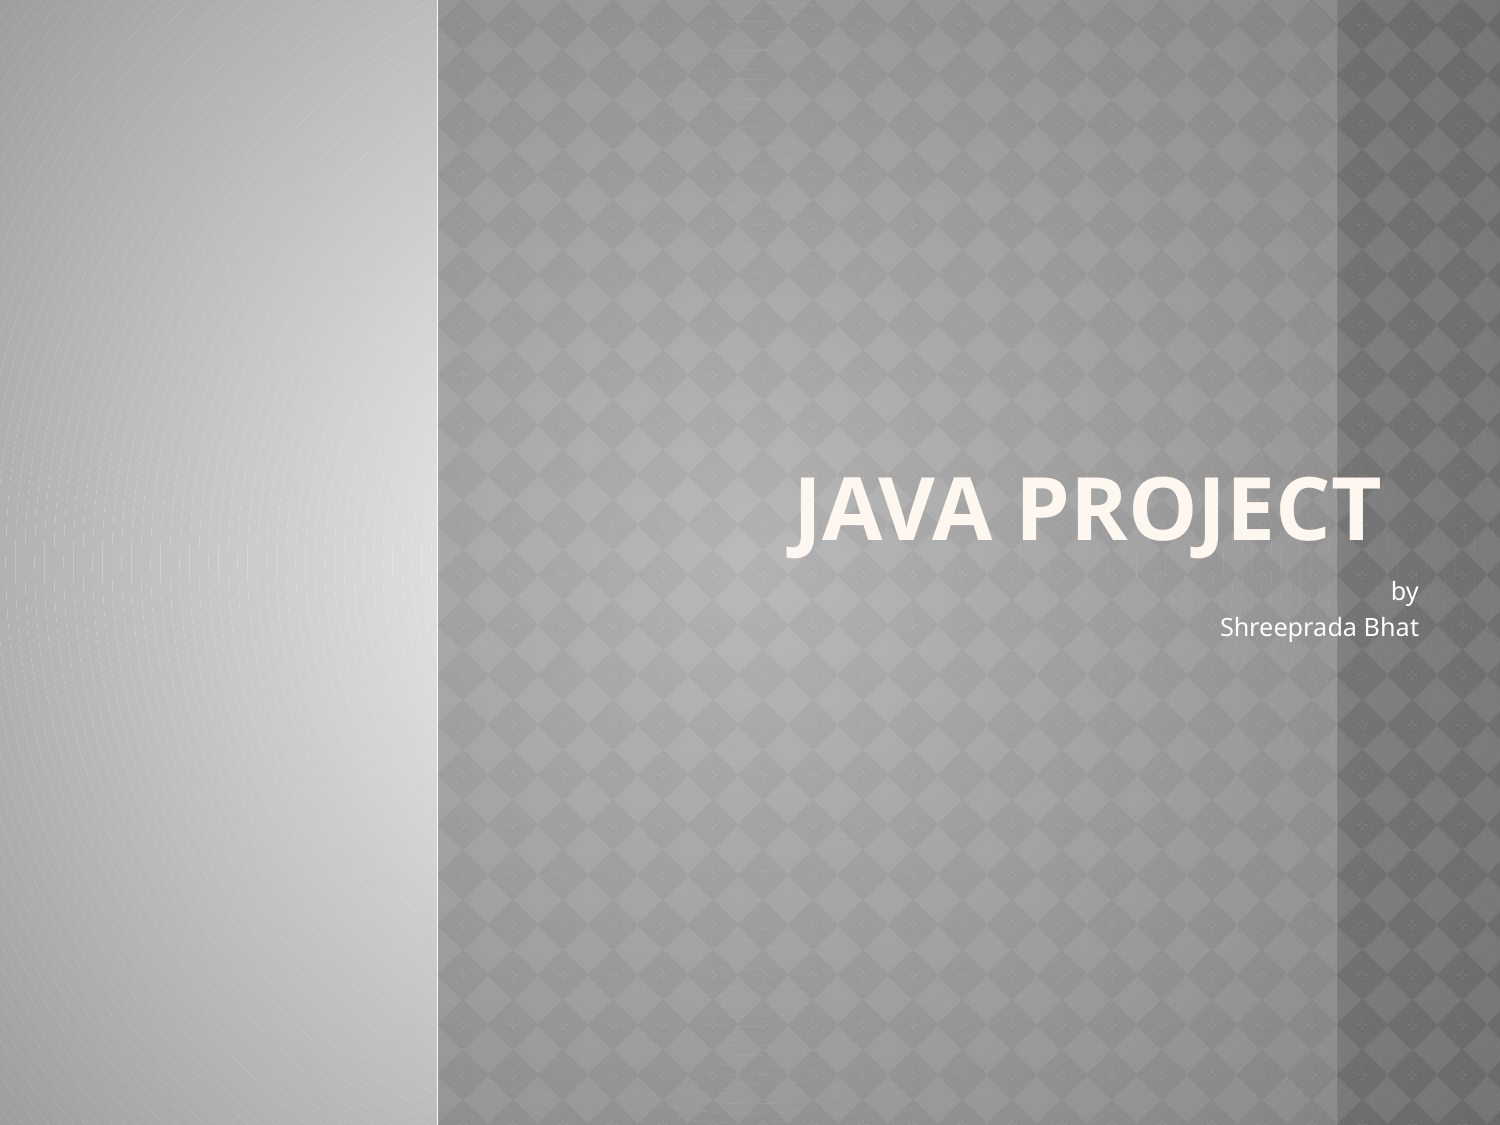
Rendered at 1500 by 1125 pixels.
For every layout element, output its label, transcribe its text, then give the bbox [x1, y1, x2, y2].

subtitle by Shreeprada Bhat [550, 580, 1427, 810]
title JAVA PROJECT [552, 87, 1390, 558]
